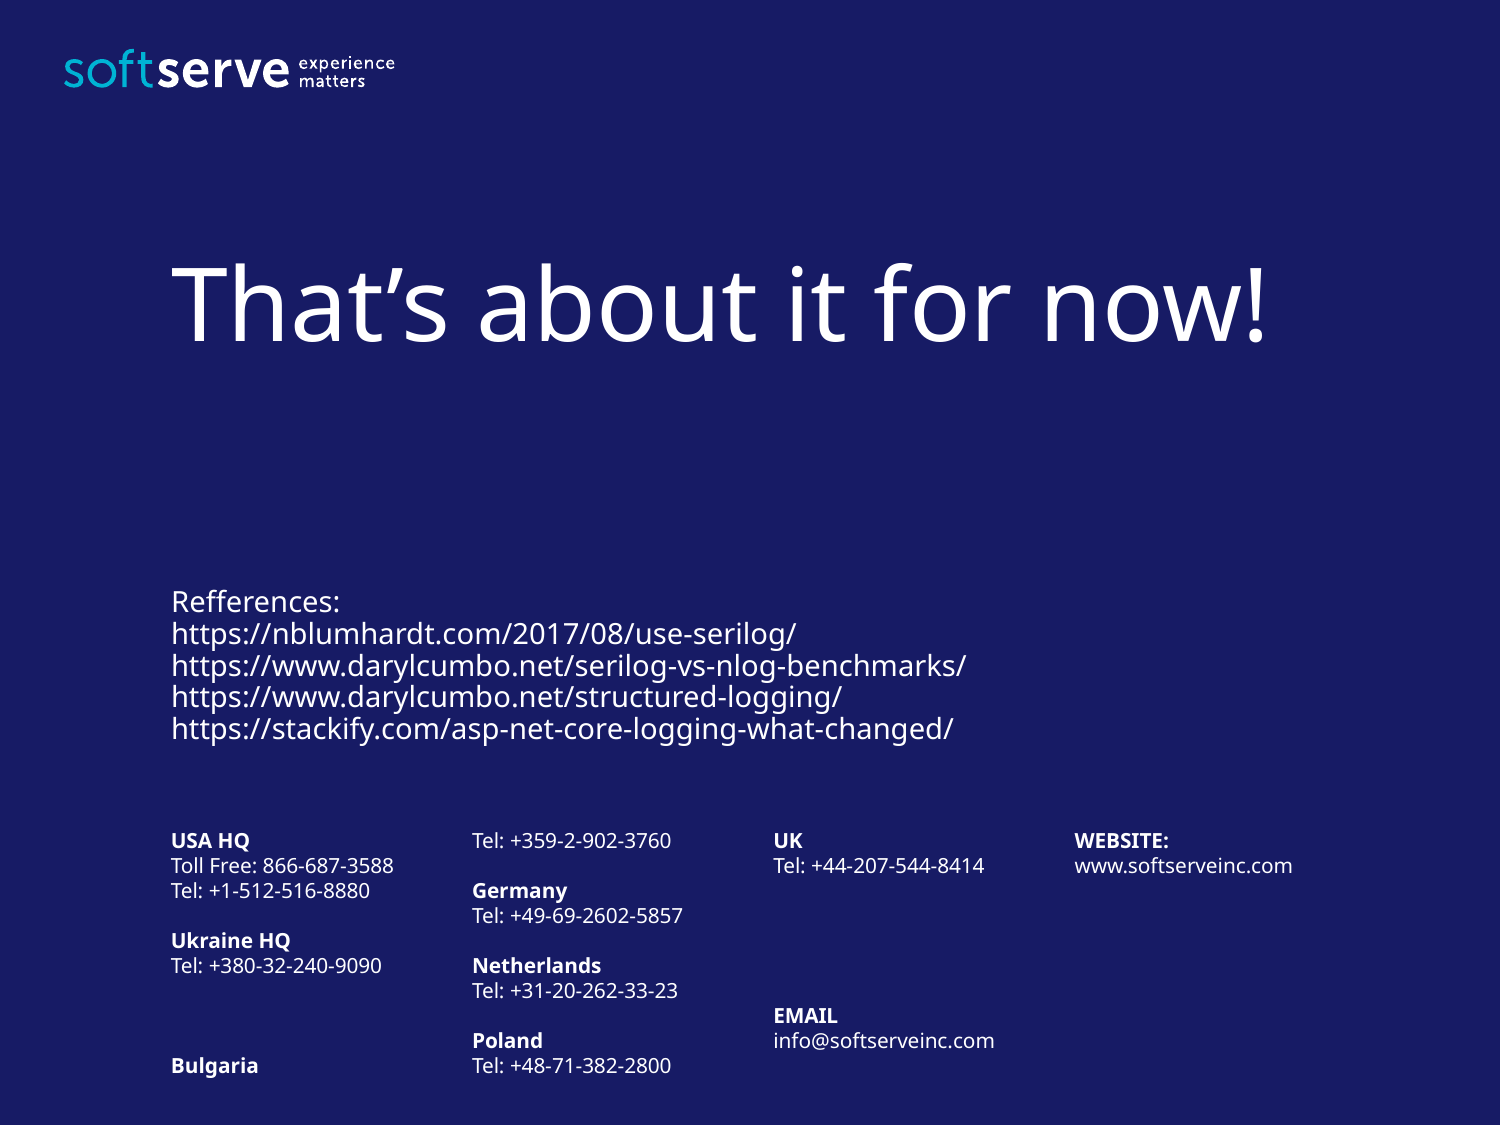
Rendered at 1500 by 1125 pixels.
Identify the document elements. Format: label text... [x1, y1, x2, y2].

title That’s about it for now! Refferences: https://nblumhardt.com/2017/08/use-serilog/ https://www.darylcumbo.net/serilog-vs-nlog-benchmarks/ https://www.darylcumbo.net/structured-logging/ https://stackify.com/asp-net-core-logging-what-changed/ [156, 196, 1373, 802]
